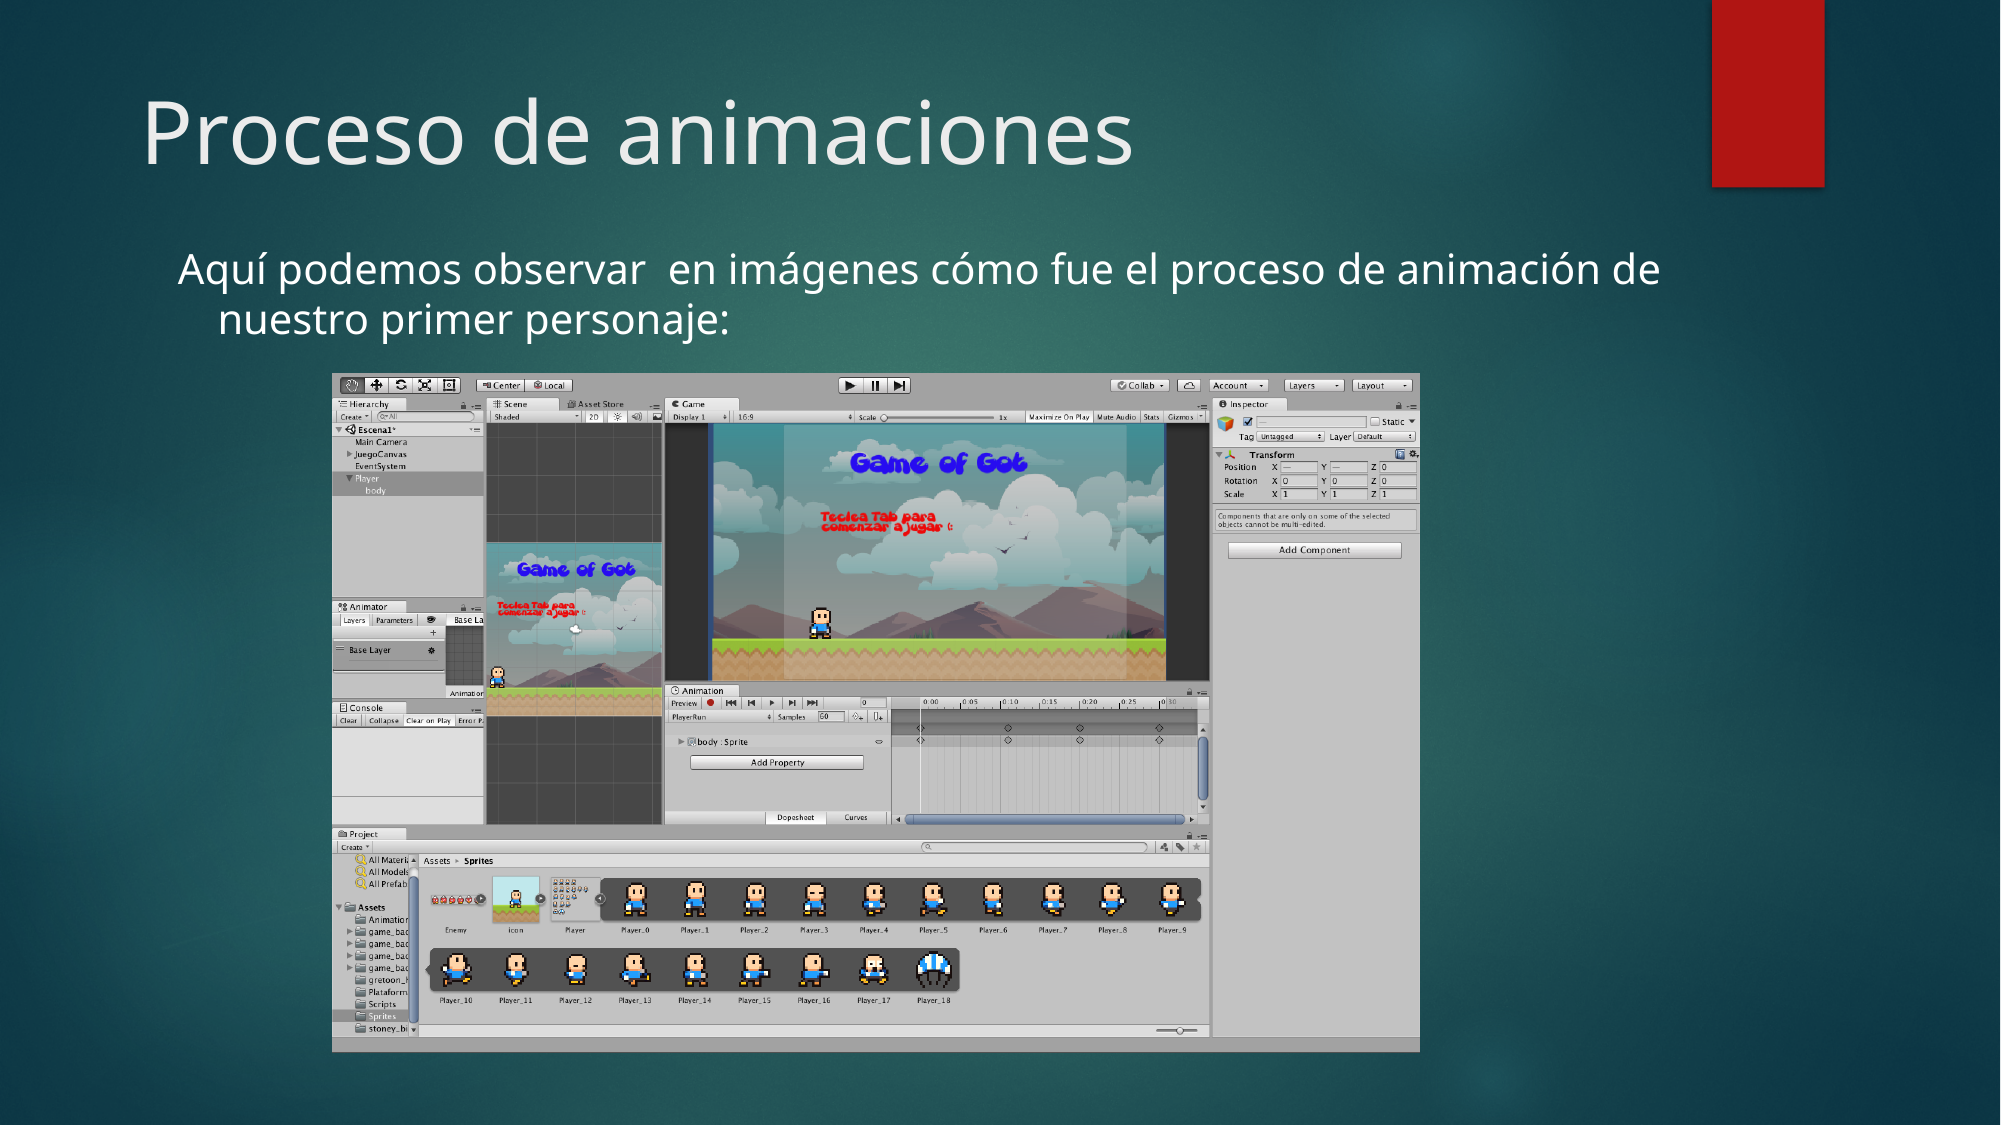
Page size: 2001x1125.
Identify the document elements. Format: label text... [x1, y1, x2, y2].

picture [0, 0, 2001, 1125]
list Aquí podemos observar en imágenes cómo fue el proceso de animación de nuestro primer personaje: [146, 227, 1689, 411]
title Proceso de animaciones [125, 61, 1669, 292]
